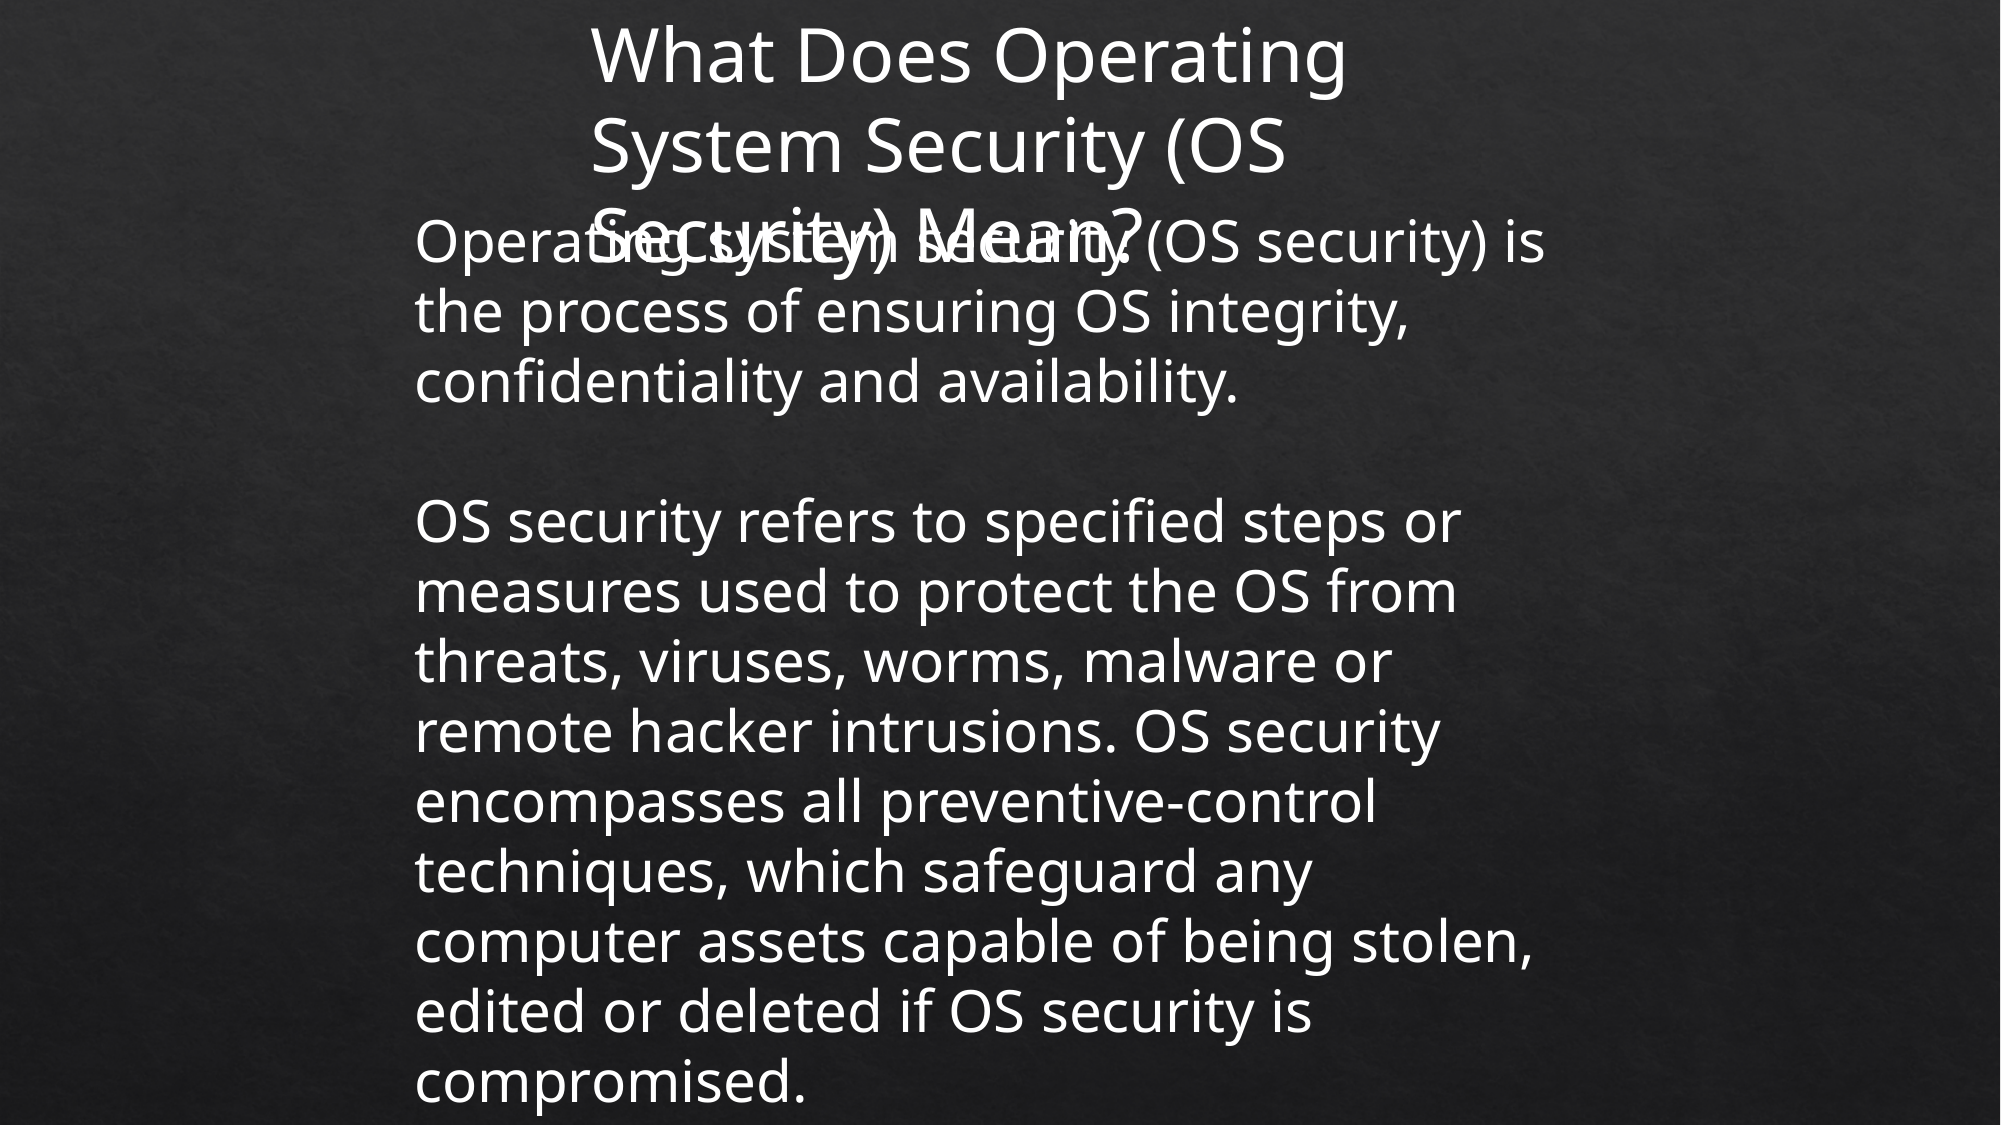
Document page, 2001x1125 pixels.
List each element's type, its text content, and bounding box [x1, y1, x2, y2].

text_box Operating system security (OS security) is the process of ensuring OS integrity, confidentiality and availability. OS security refers to specified steps or measures used to protect the OS from threats, viruses, worms, malware or remote hacker intrusions. OS security encompasses all preventive-control techniques, which safeguard any computer assets capable of being stolen, edited or deleted if OS security is compromised. [399, 196, 1600, 1122]
text_box What Does Operating System Security (OS Security) Mean? [575, 0, 1425, 196]
